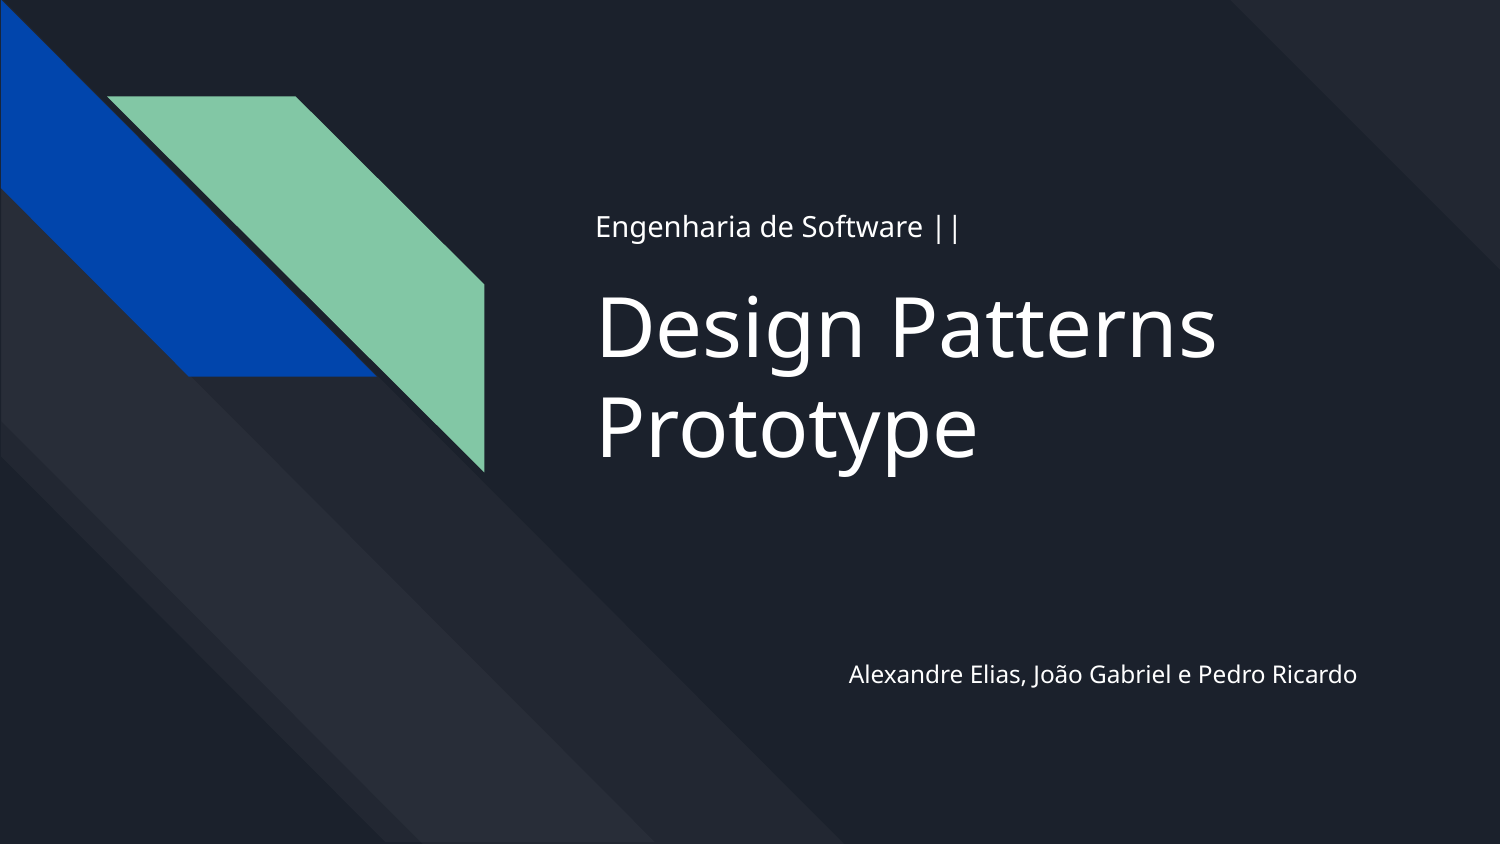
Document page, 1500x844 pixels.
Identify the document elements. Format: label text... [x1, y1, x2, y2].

subtitle Alexandre Elias, João Gabriel e Pedro Ricardo [833, 643, 1404, 727]
text_box Engenharia de Software || [580, 193, 1249, 259]
title Design Patterns Prototype [580, 258, 1404, 518]
